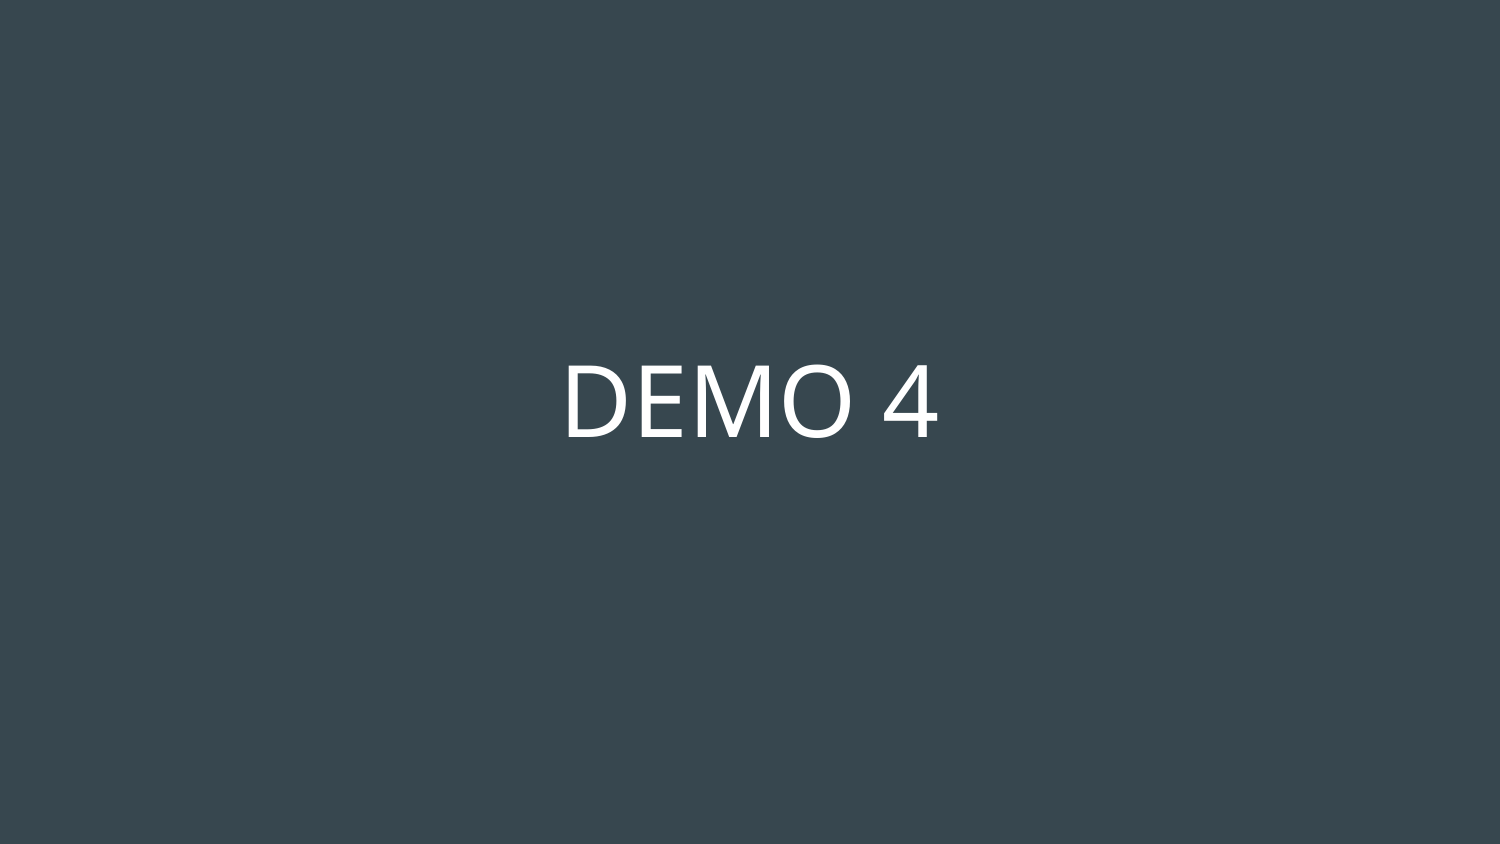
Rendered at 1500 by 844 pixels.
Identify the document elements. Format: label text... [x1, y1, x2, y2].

title DEMO 4 [51, 322, 1449, 522]
